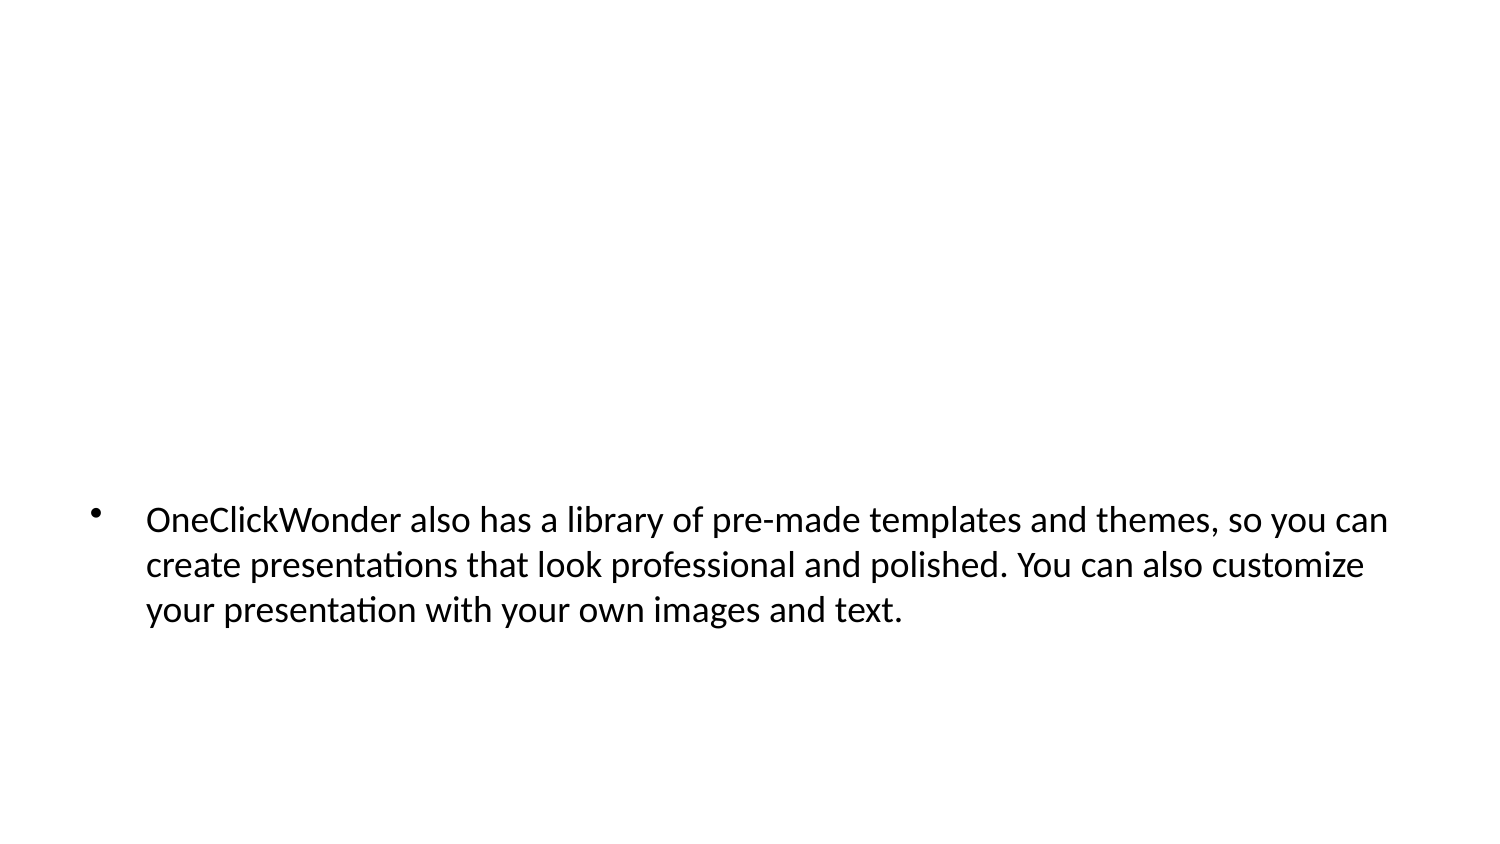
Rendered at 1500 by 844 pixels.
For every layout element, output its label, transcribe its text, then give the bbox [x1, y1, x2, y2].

text_box OneClickWonder also has a library of pre-made templates and themes, so you can create presentations that look professional and polished. You can also customize your presentation with your own images and text. [74, 149, 1425, 844]
